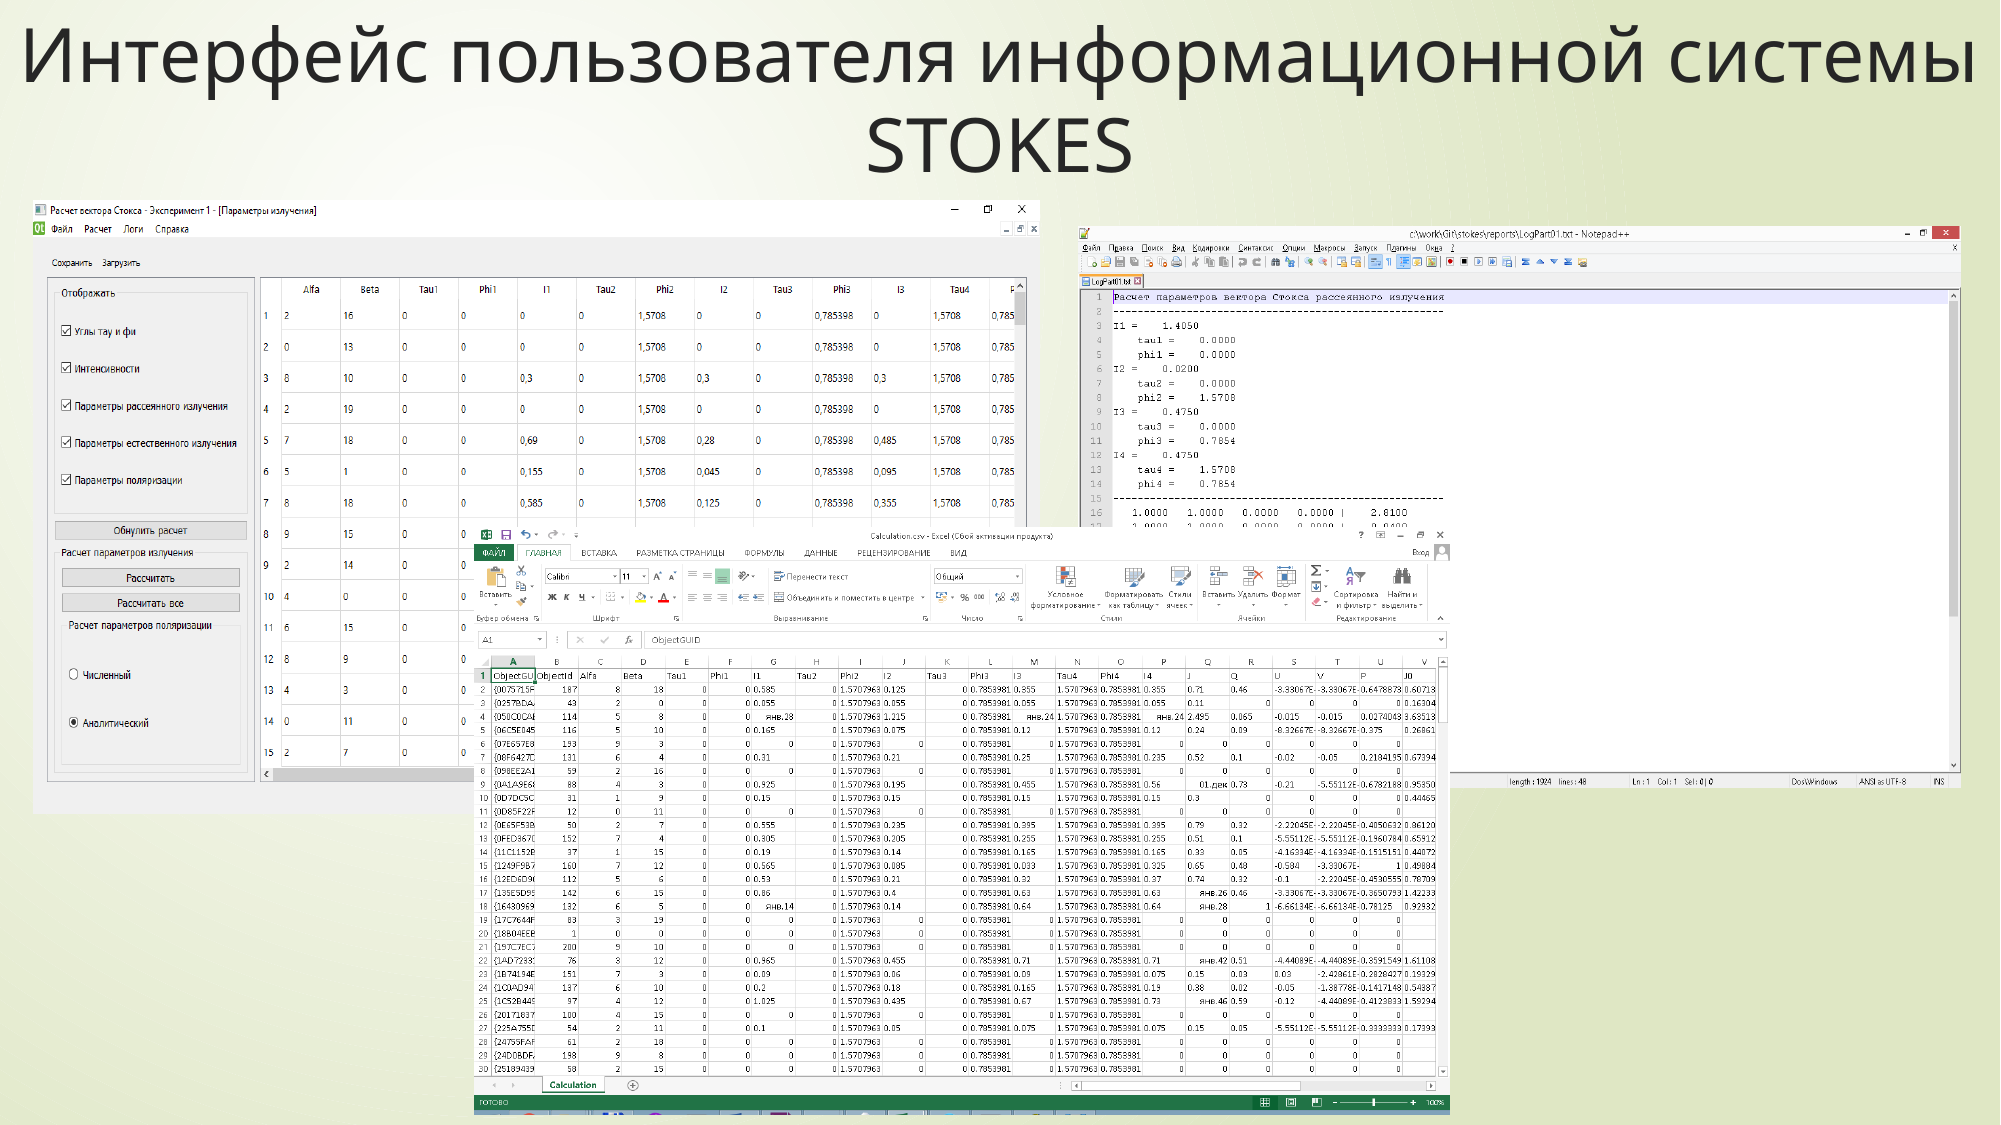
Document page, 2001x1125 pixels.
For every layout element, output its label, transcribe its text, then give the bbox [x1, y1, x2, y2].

picture [32, 200, 1961, 1116]
text_box Интерфейс пользователя информационной системы STOKES [0, 0, 2000, 201]
